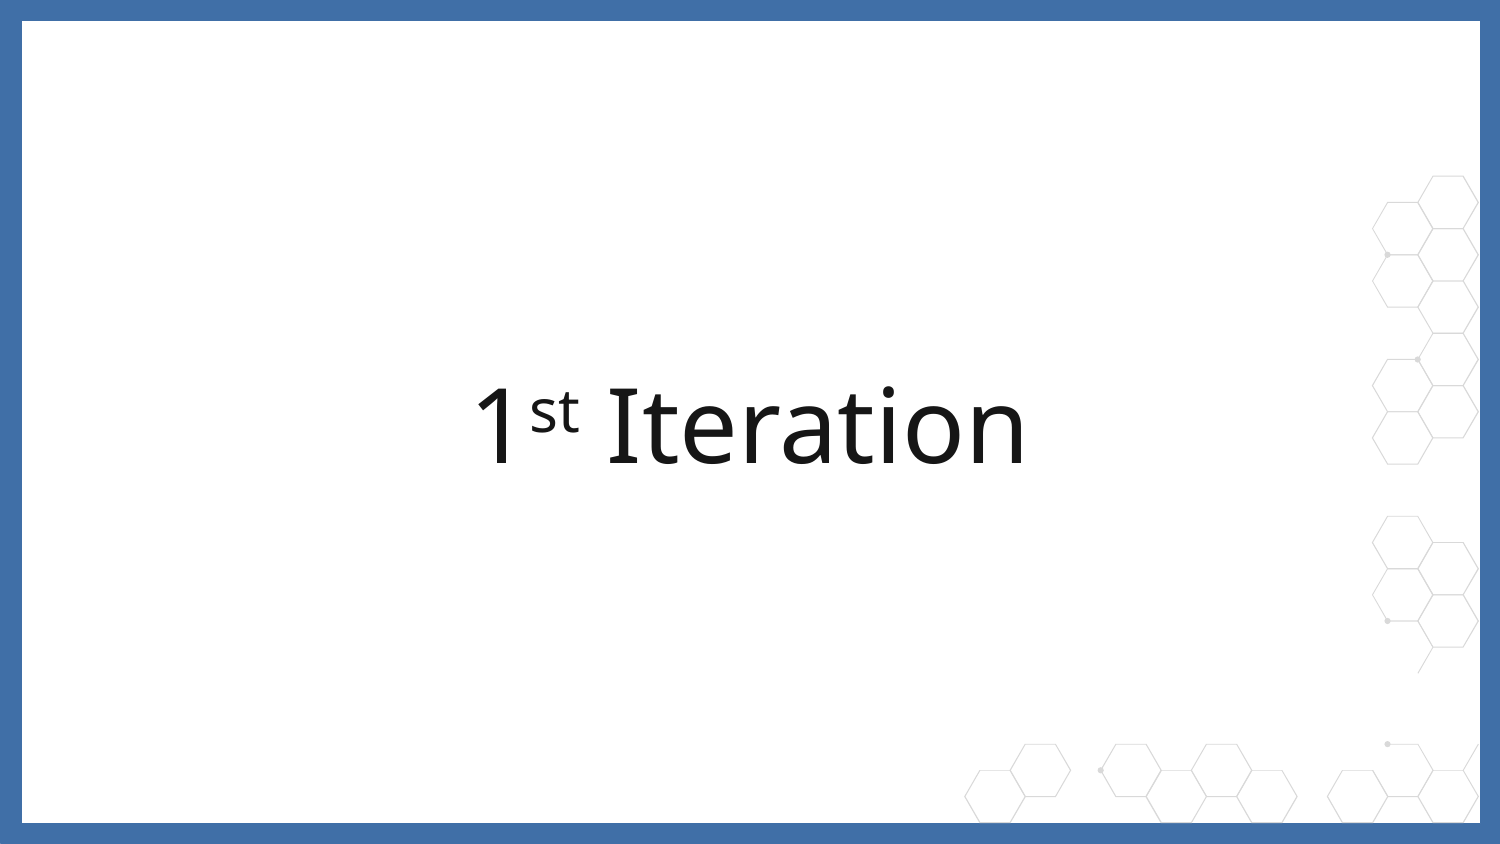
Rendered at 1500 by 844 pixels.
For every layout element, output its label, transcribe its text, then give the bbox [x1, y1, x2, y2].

text_box 1st Iteration [201, 202, 1299, 641]
